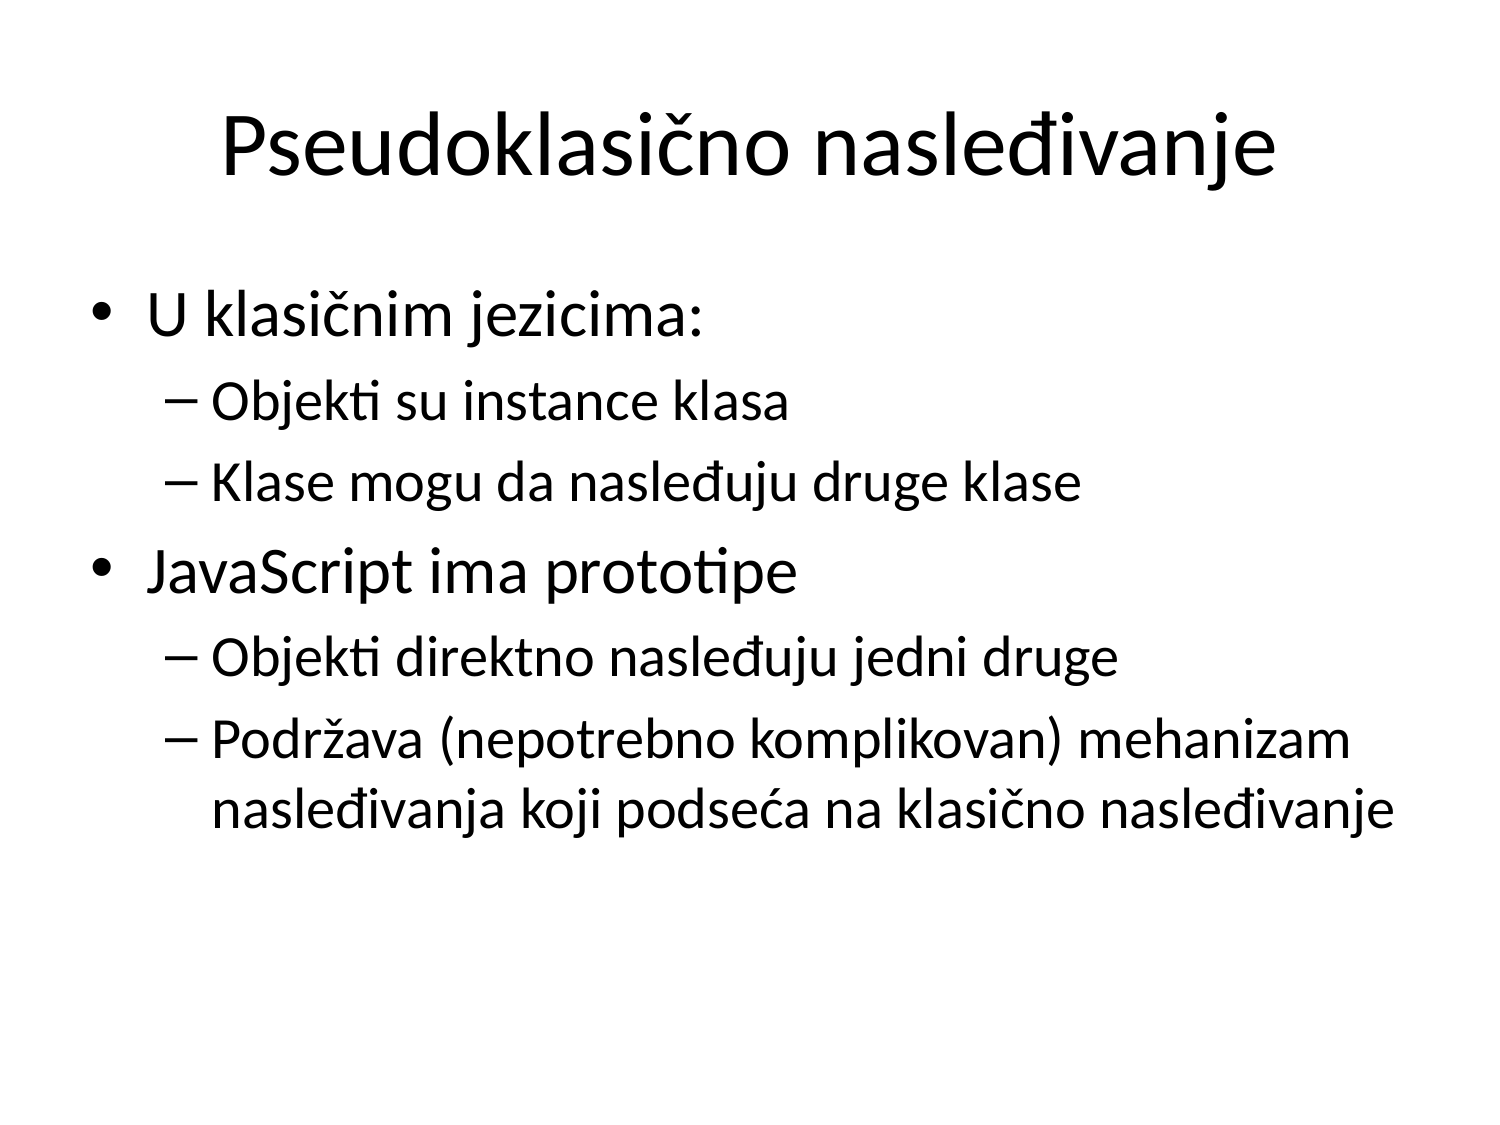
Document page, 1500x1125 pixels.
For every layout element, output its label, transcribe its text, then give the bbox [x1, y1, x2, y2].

list U klasičnim jezicima: Objekti su instance klasa Klase mogu da nasleđuju druge klase JavaScript ima prototipe Objekti direktno nasleđuju jedni druge Podržava (nepotrebno komplikovan) mehanizam nasleđivanja koji podseća na klasično nasleđivanje [75, 262, 1425, 1005]
title Pseudoklasično nasleđivanje [75, 45, 1425, 233]
